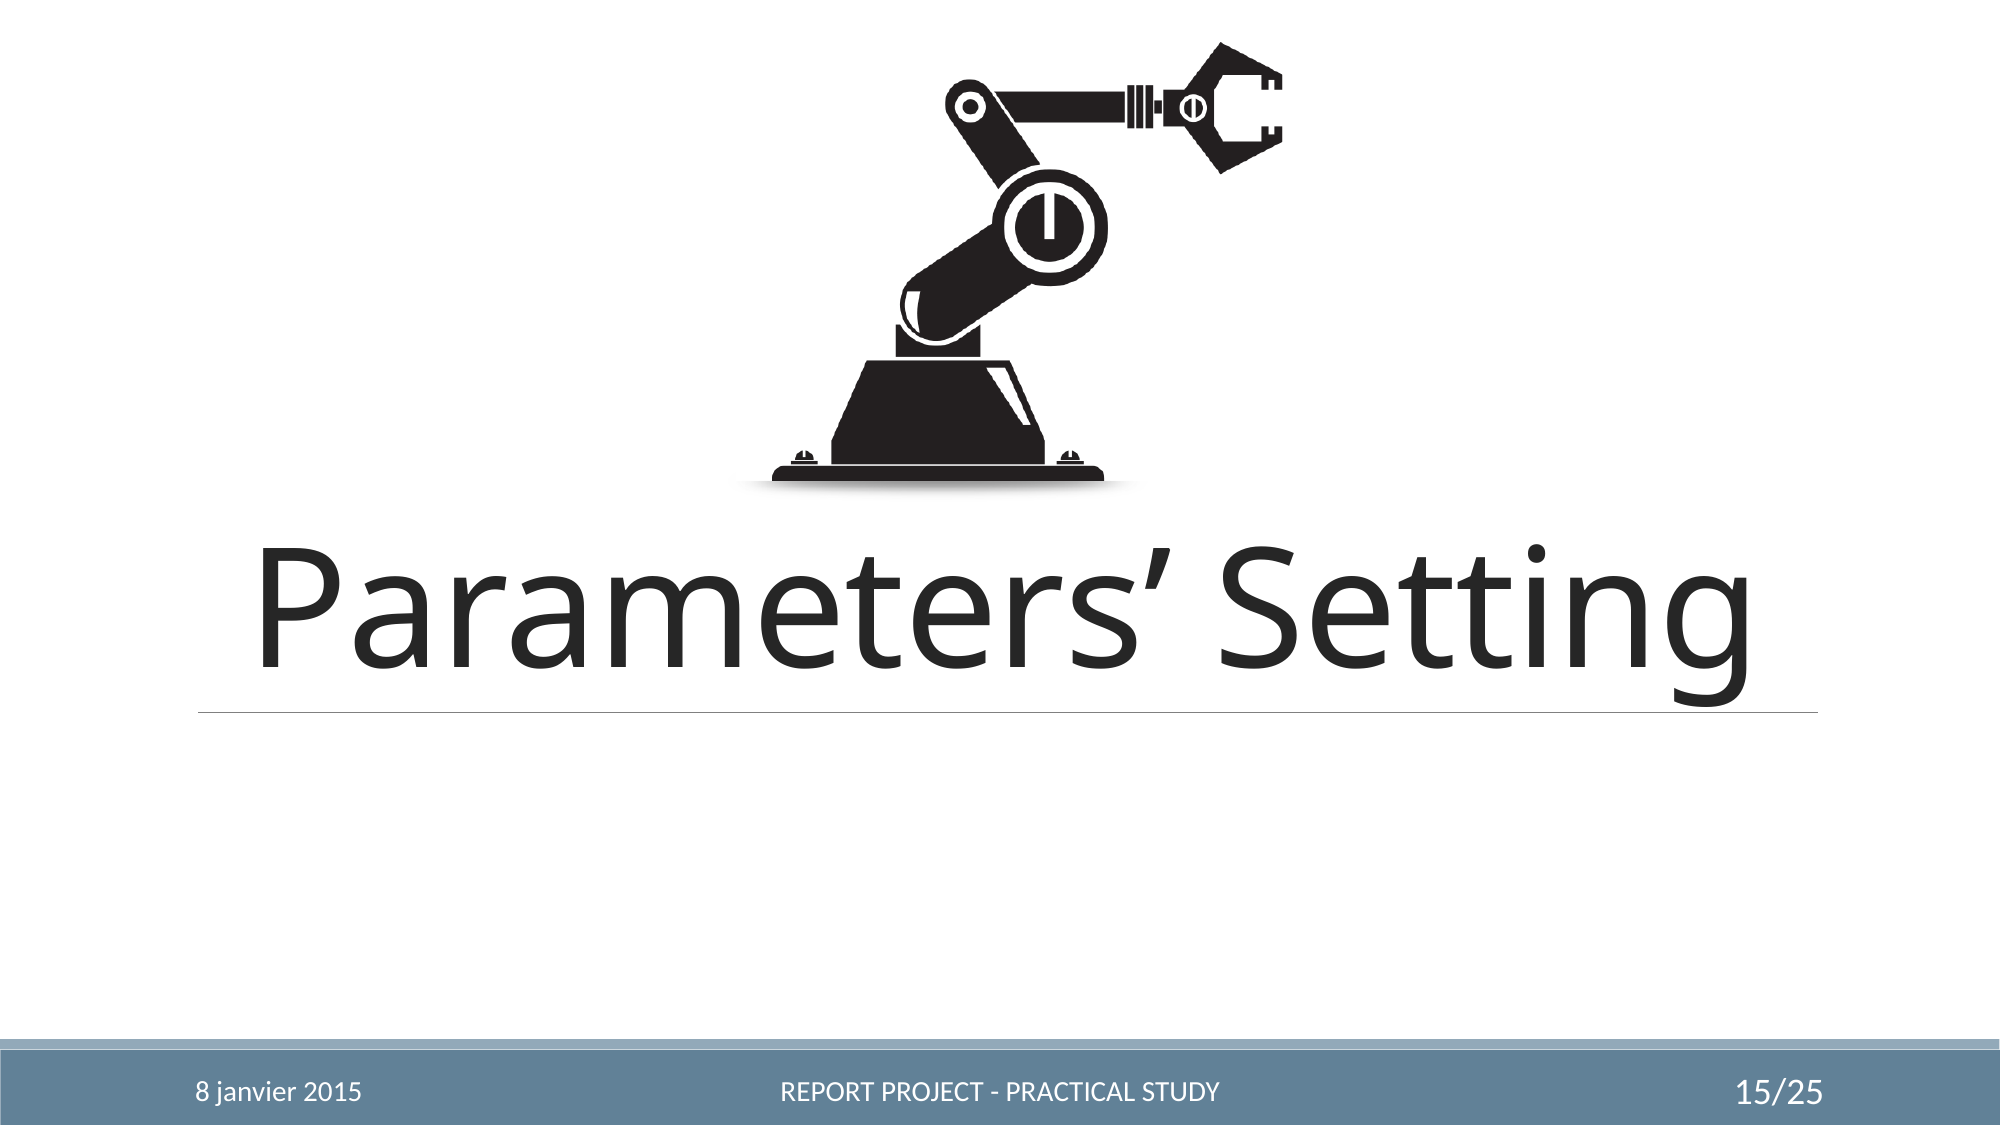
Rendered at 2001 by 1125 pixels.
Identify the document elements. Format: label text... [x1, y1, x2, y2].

footer Report projeCt - PRACTICAL STUDY [604, 1059, 1396, 1120]
slide_number 15/25 [1624, 1059, 1840, 1120]
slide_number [180, 1059, 586, 1120]
picture [680, 40, 1330, 526]
title Parameters’ Setting [180, 124, 1830, 710]
